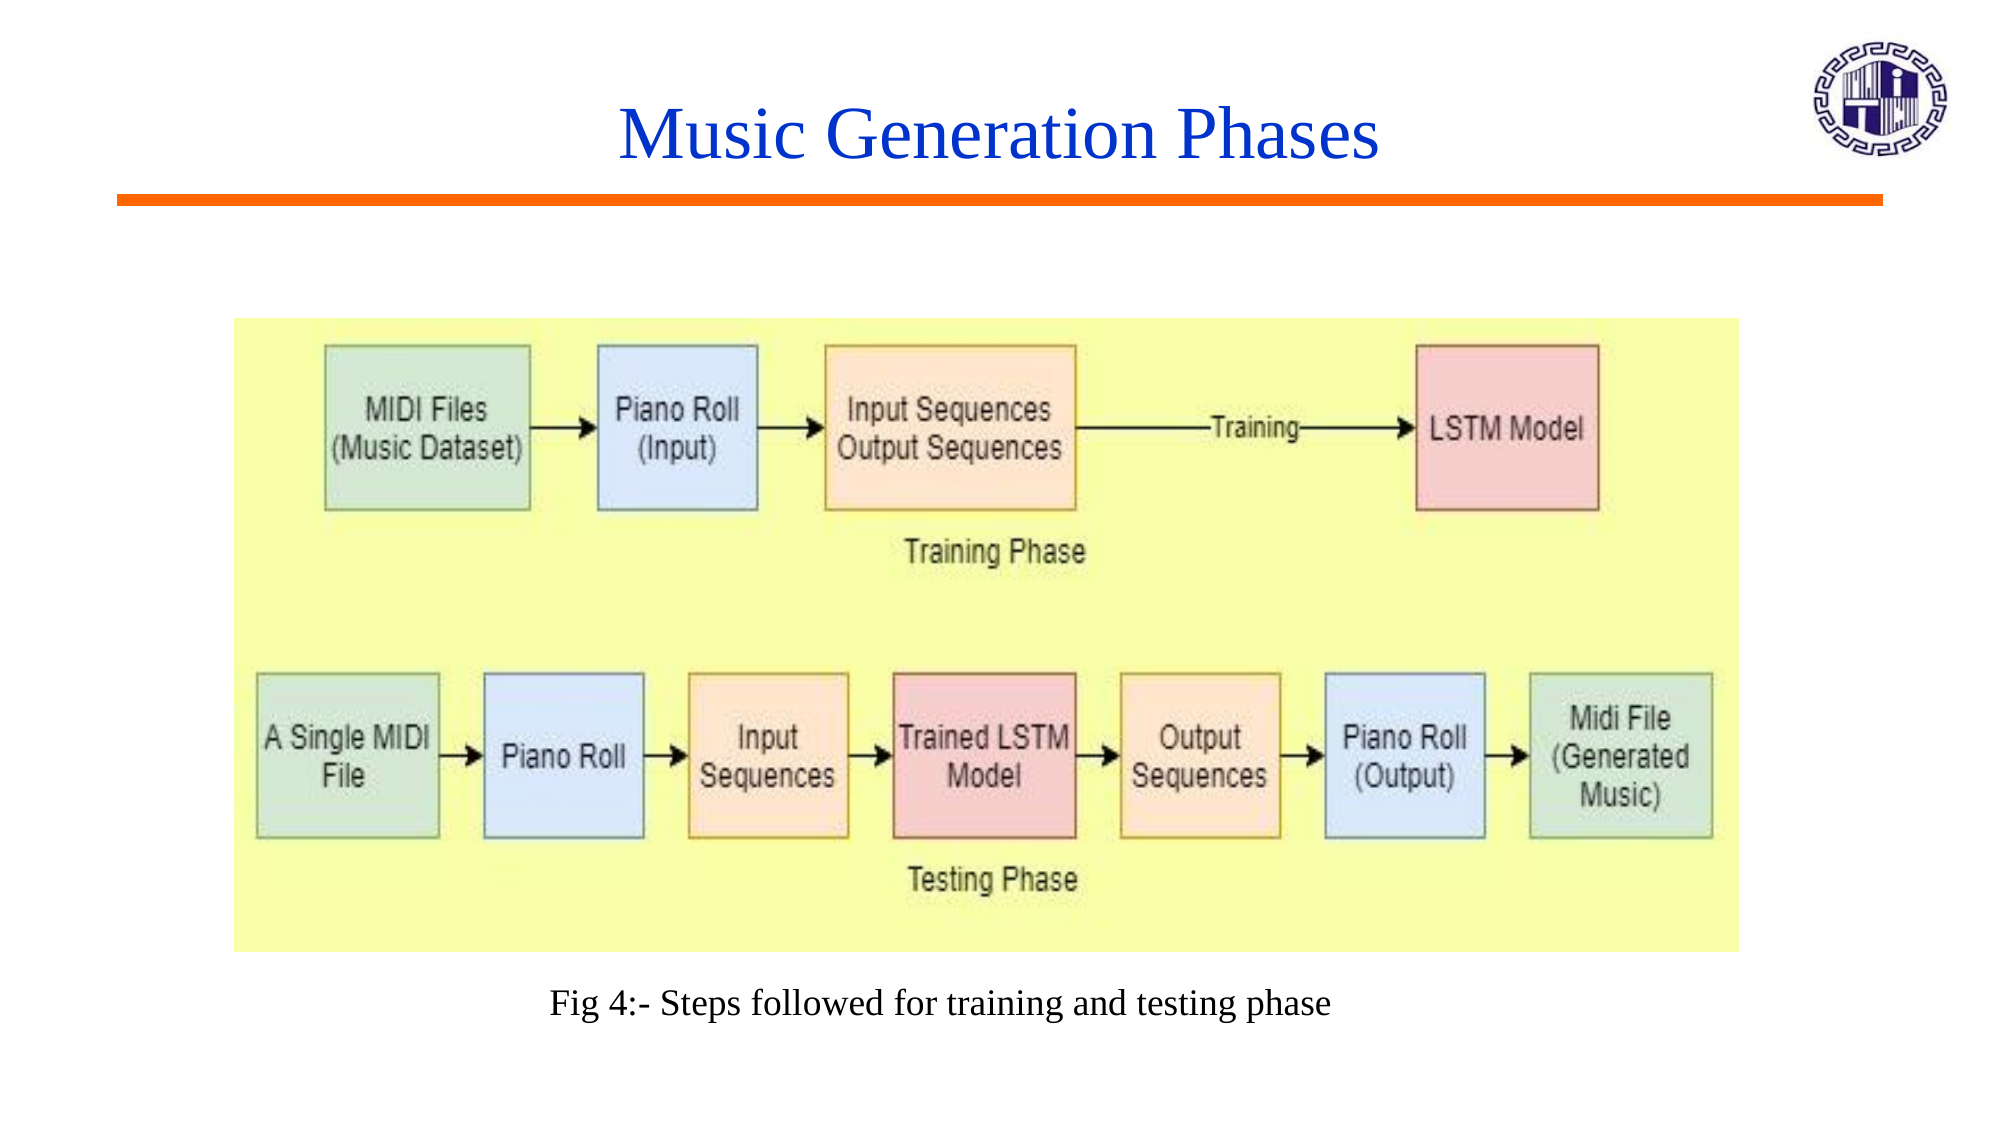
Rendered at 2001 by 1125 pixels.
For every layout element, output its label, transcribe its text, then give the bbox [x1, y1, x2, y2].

picture [1782, 15, 1977, 182]
title Music Generation Phases [150, 56, 1850, 200]
list Fig 4:- Steps followed for training and testing phase [534, 970, 1388, 1046]
picture [234, 318, 1740, 952]
